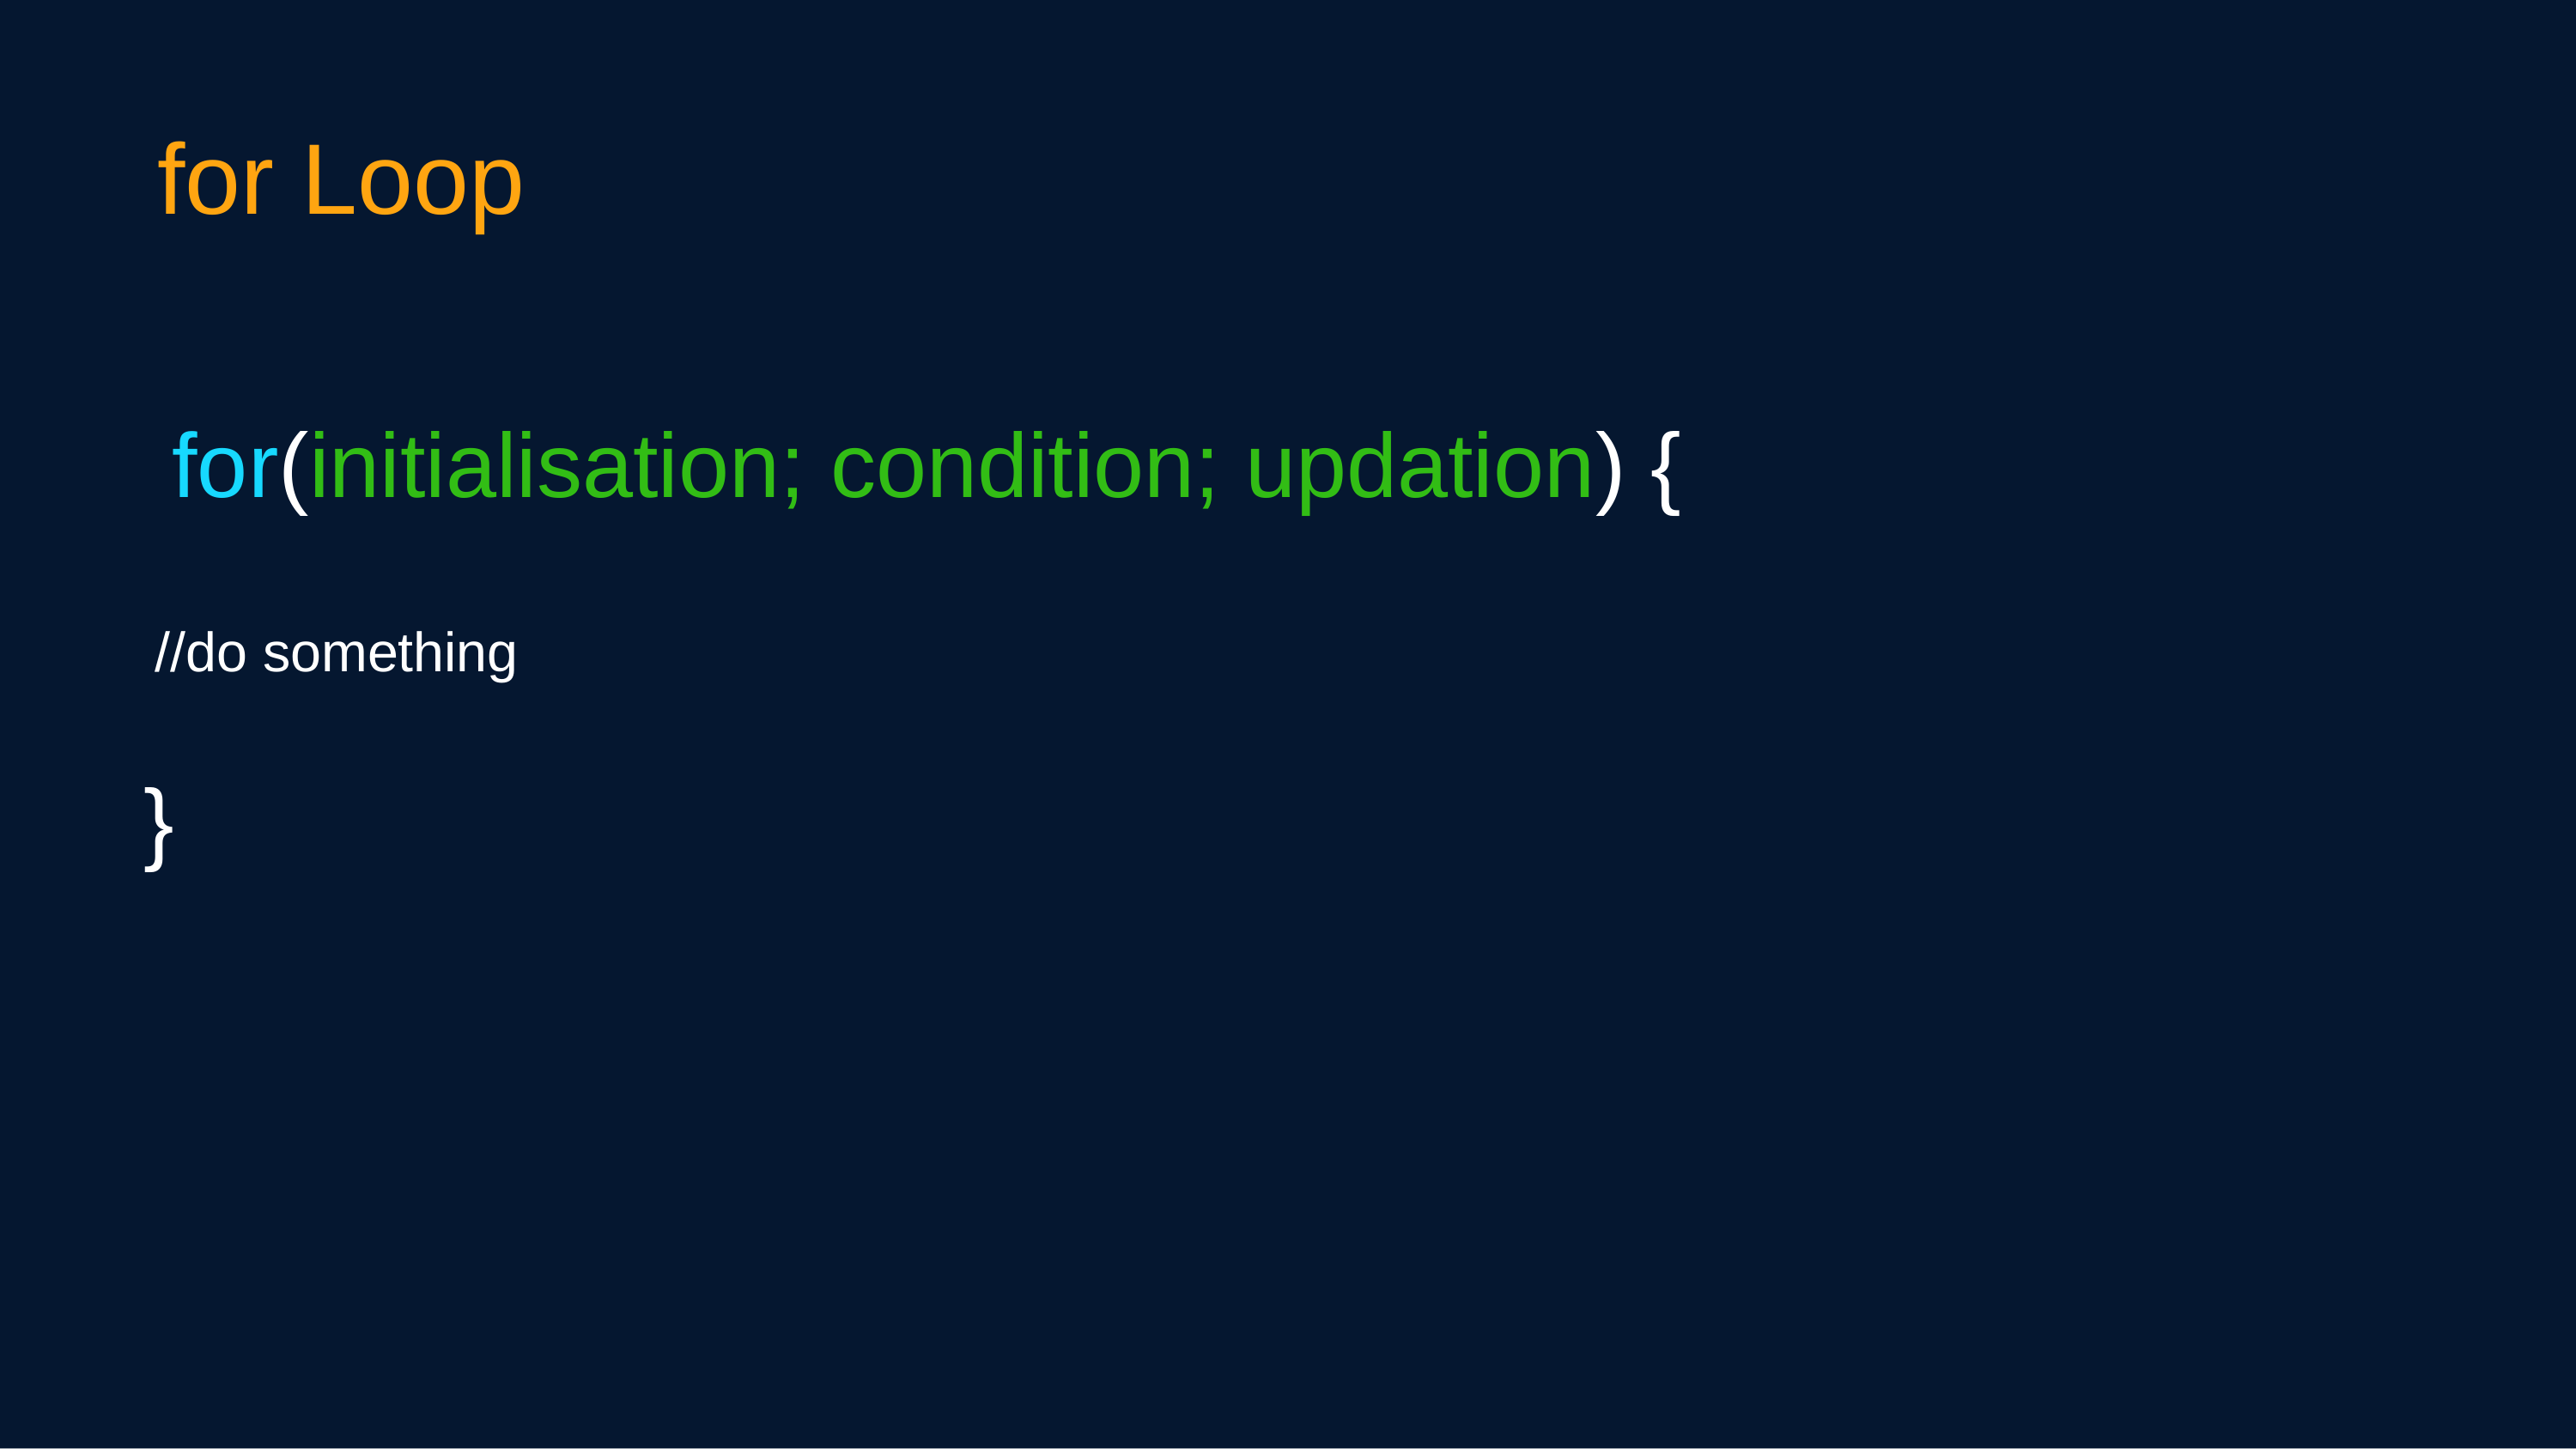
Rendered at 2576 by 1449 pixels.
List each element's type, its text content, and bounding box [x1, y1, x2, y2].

text_box for(initialisation; condition; updation) { [172, 405, 1682, 516]
text_box for Loop [157, 113, 526, 234]
text_box //do something [155, 616, 519, 683]
text_box [0, 0, 2576, 1449]
text_box } [143, 762, 174, 872]
